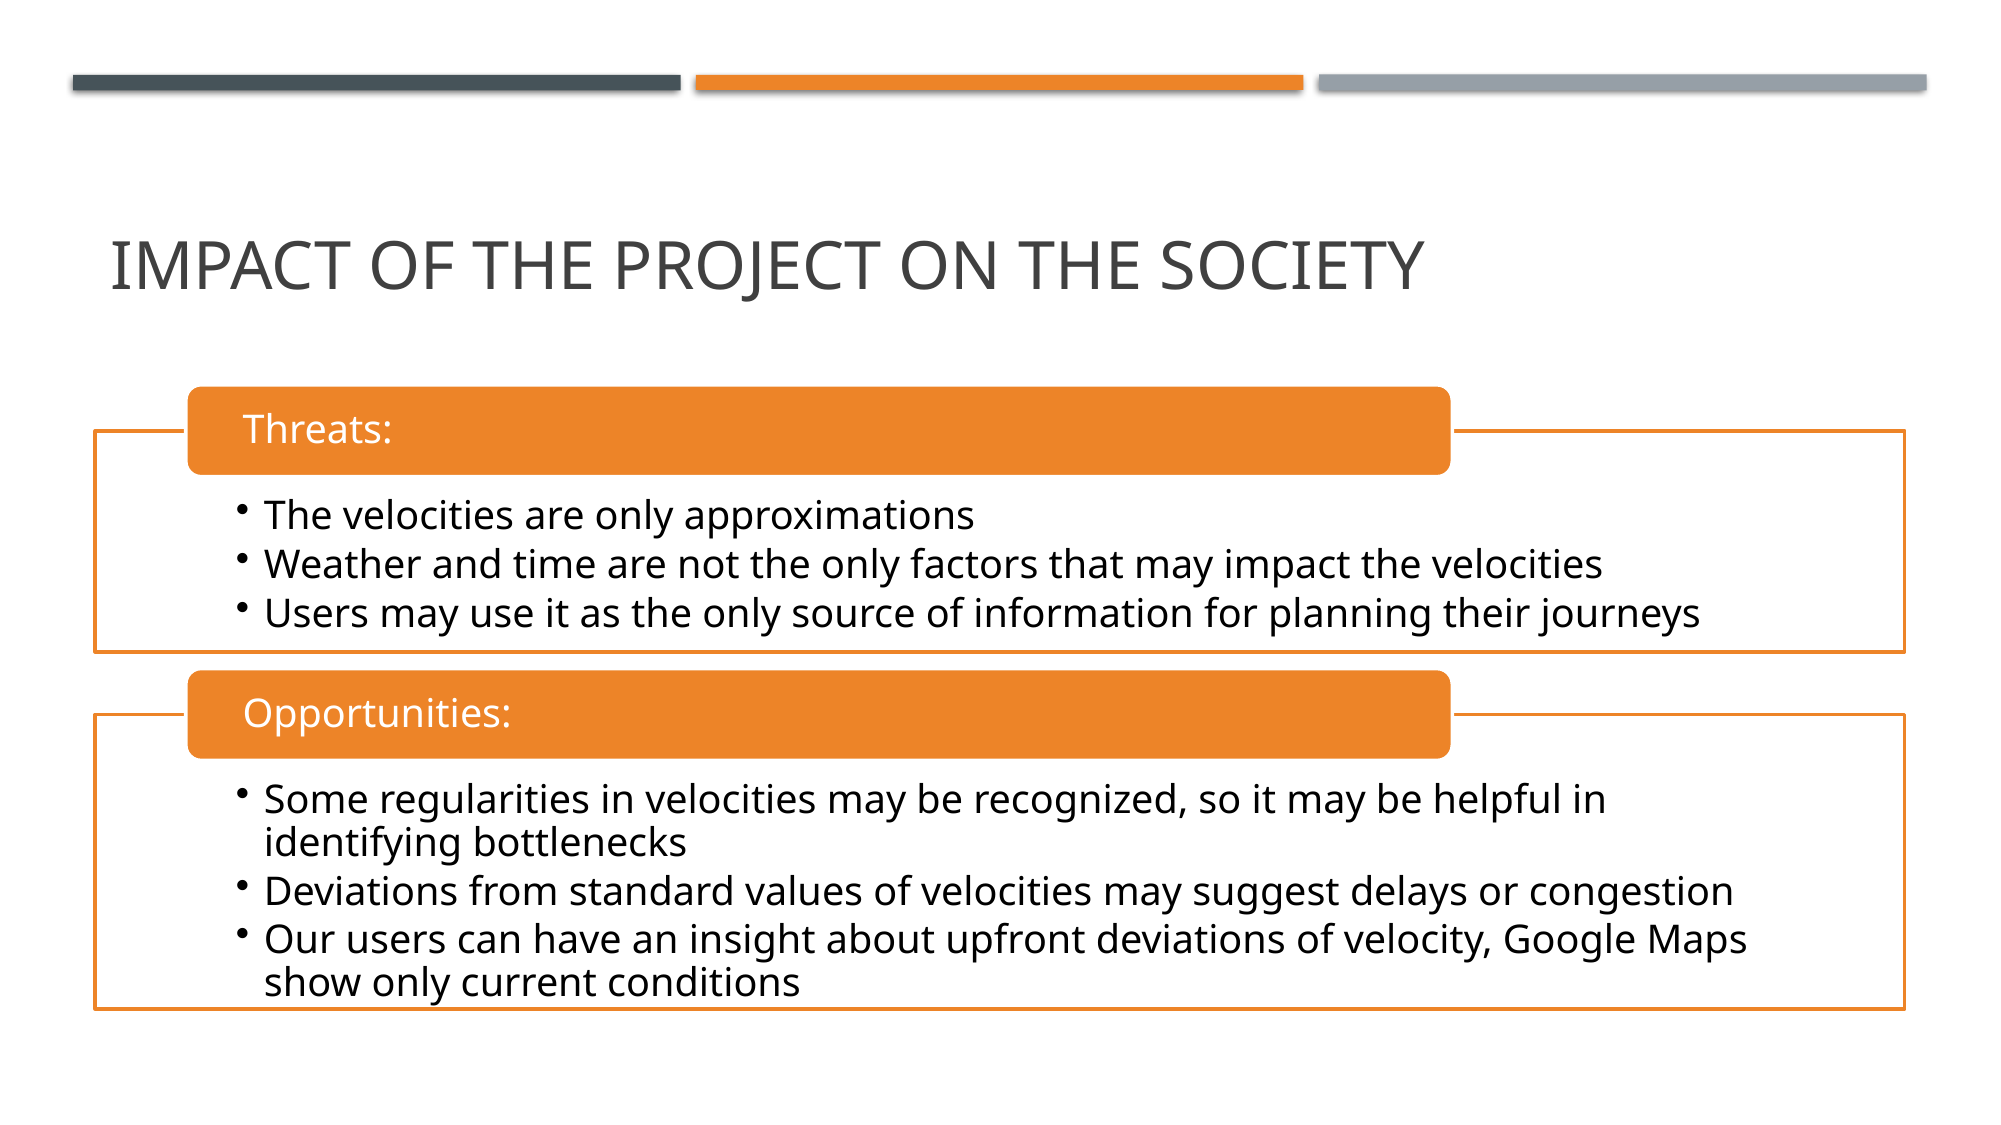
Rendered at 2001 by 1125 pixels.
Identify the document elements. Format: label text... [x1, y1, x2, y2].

title Impact of the project on the society [95, 115, 1905, 311]
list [94, 383, 1906, 1011]
